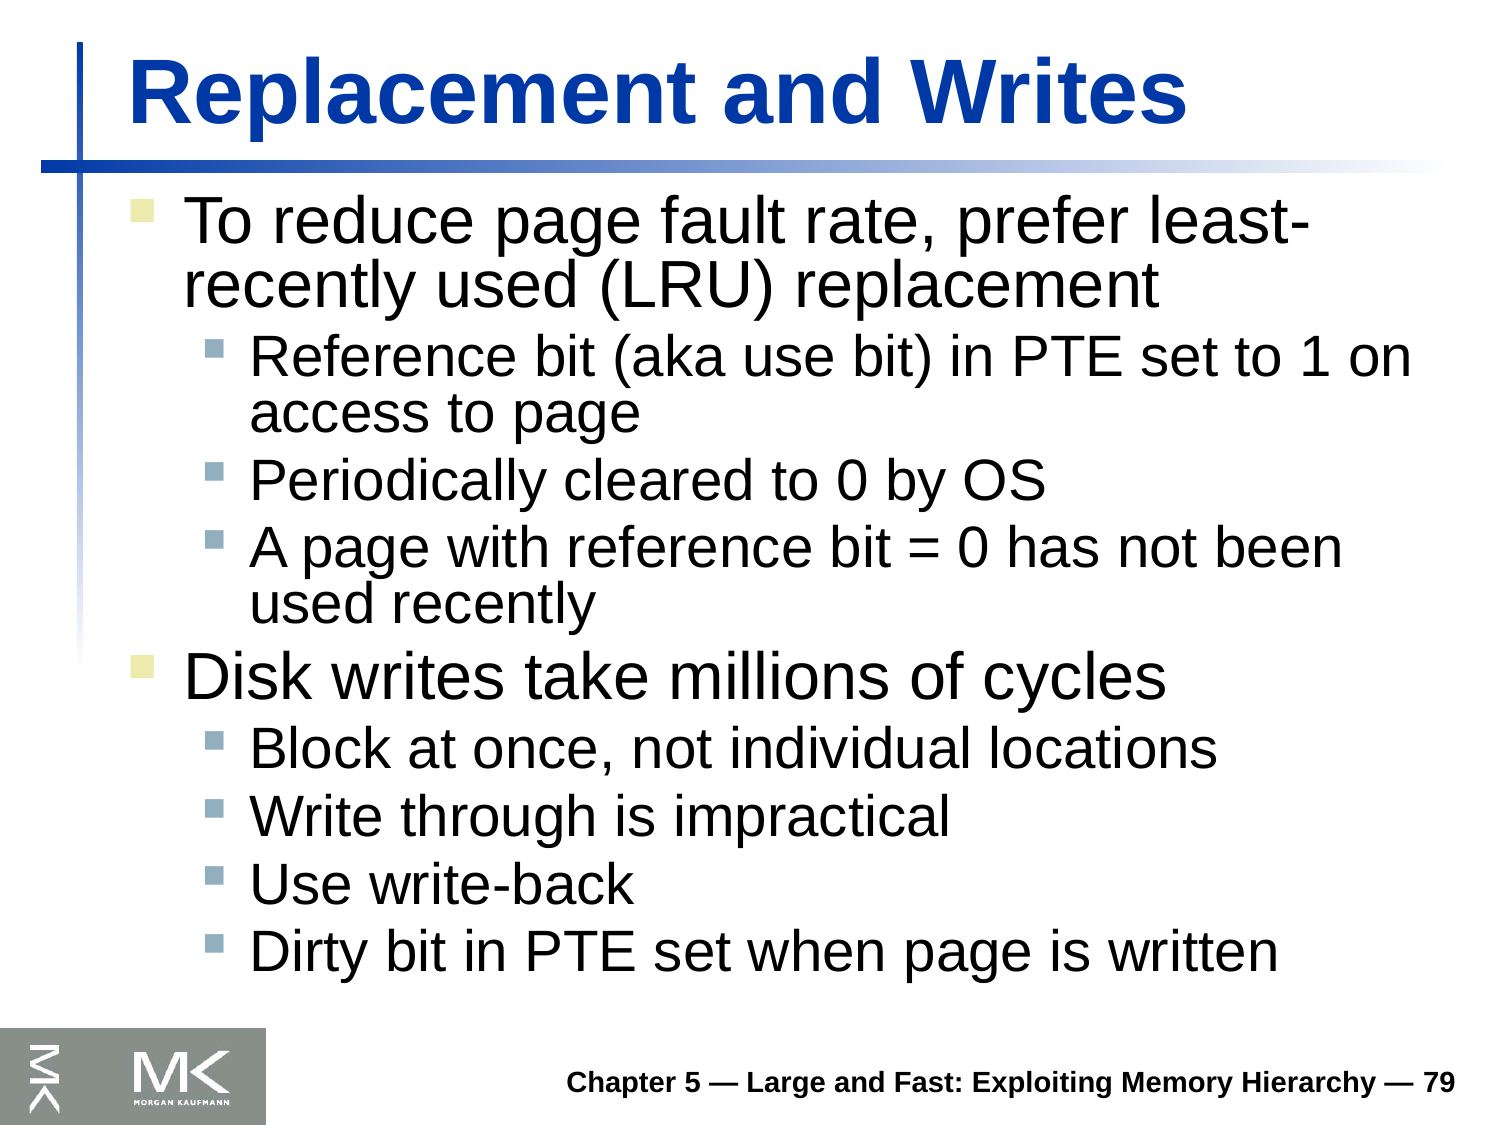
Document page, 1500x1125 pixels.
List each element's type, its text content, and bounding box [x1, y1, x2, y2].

title Replacement and Writes [112, 23, 1468, 149]
list To reduce page fault rate, prefer least-recently used (LRU) replacement Reference bit (aka use bit) in PTE set to 1 on access to page Periodically cleared to 0 by OS A page with reference bit = 0 has not been used recently Disk writes take millions of cycles Block at once, not individual locations Write through is impractical Use write-back Dirty bit in PTE set when page is written [112, 184, 1469, 1024]
footer Chapter 5 — Large and Fast: Exploiting Memory Hierarchy — 79 [277, 1046, 1471, 1106]
picture [0, 1028, 266, 1125]
